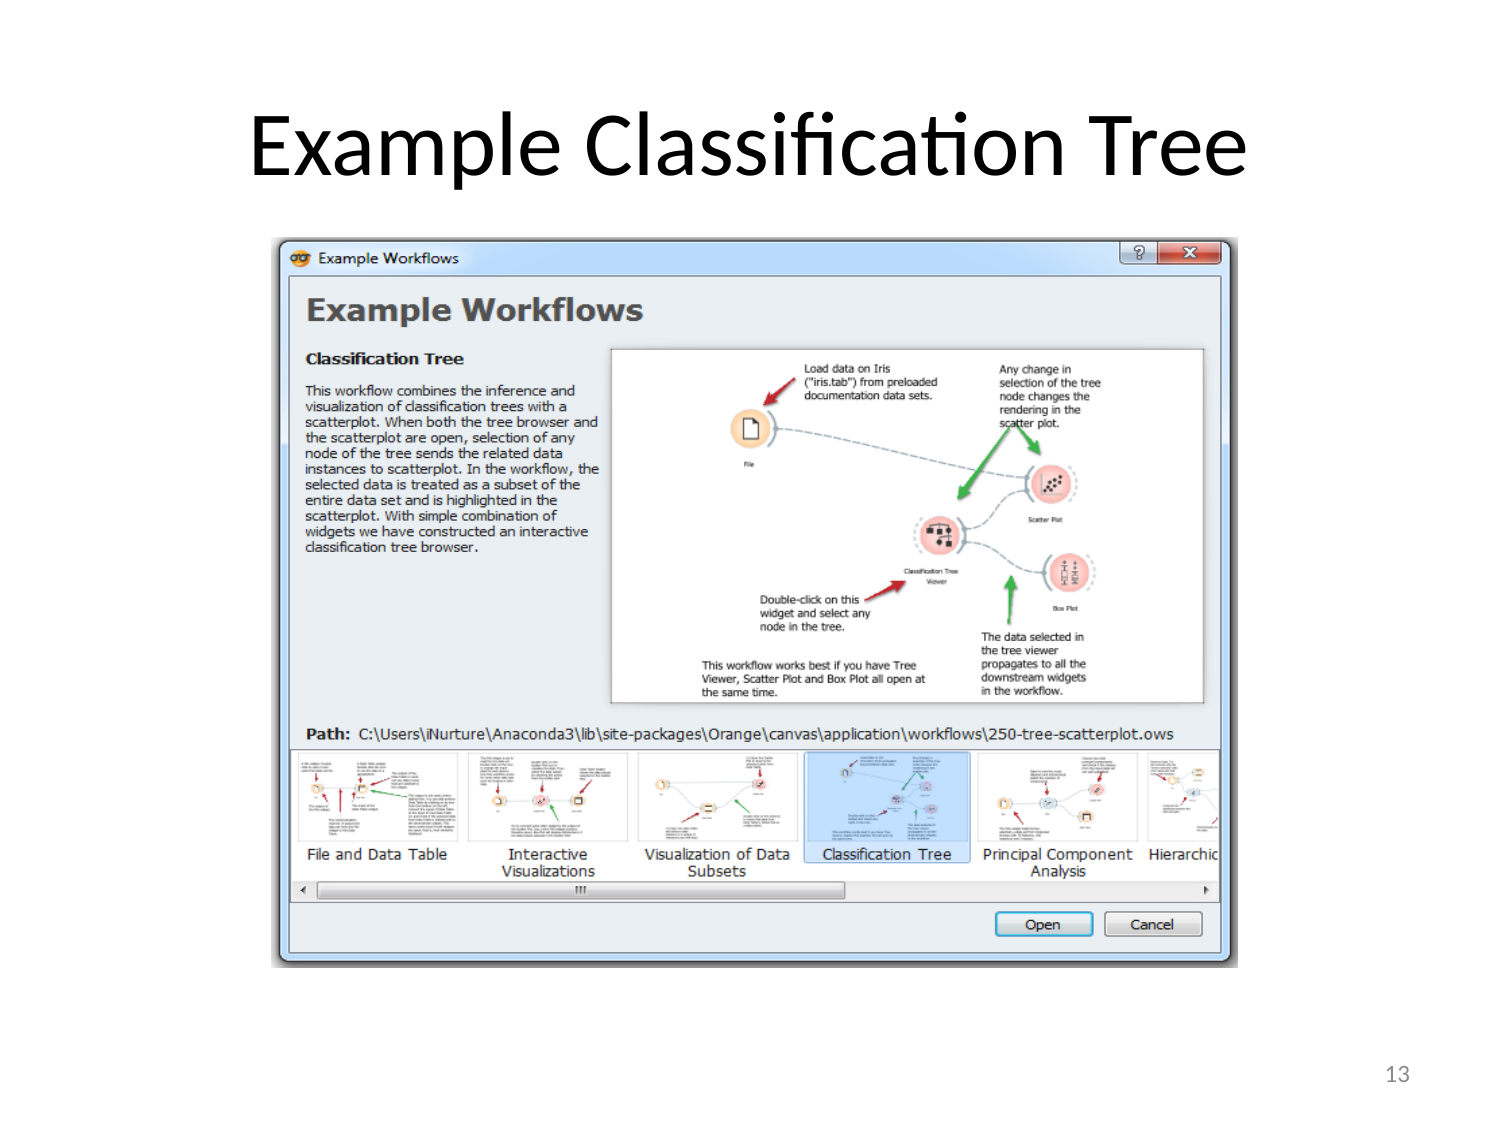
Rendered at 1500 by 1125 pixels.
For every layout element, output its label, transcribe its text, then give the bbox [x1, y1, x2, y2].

title Example Classification Tree [75, 45, 1425, 233]
slide_number 13 [1074, 1042, 1425, 1103]
picture [271, 237, 1238, 969]
